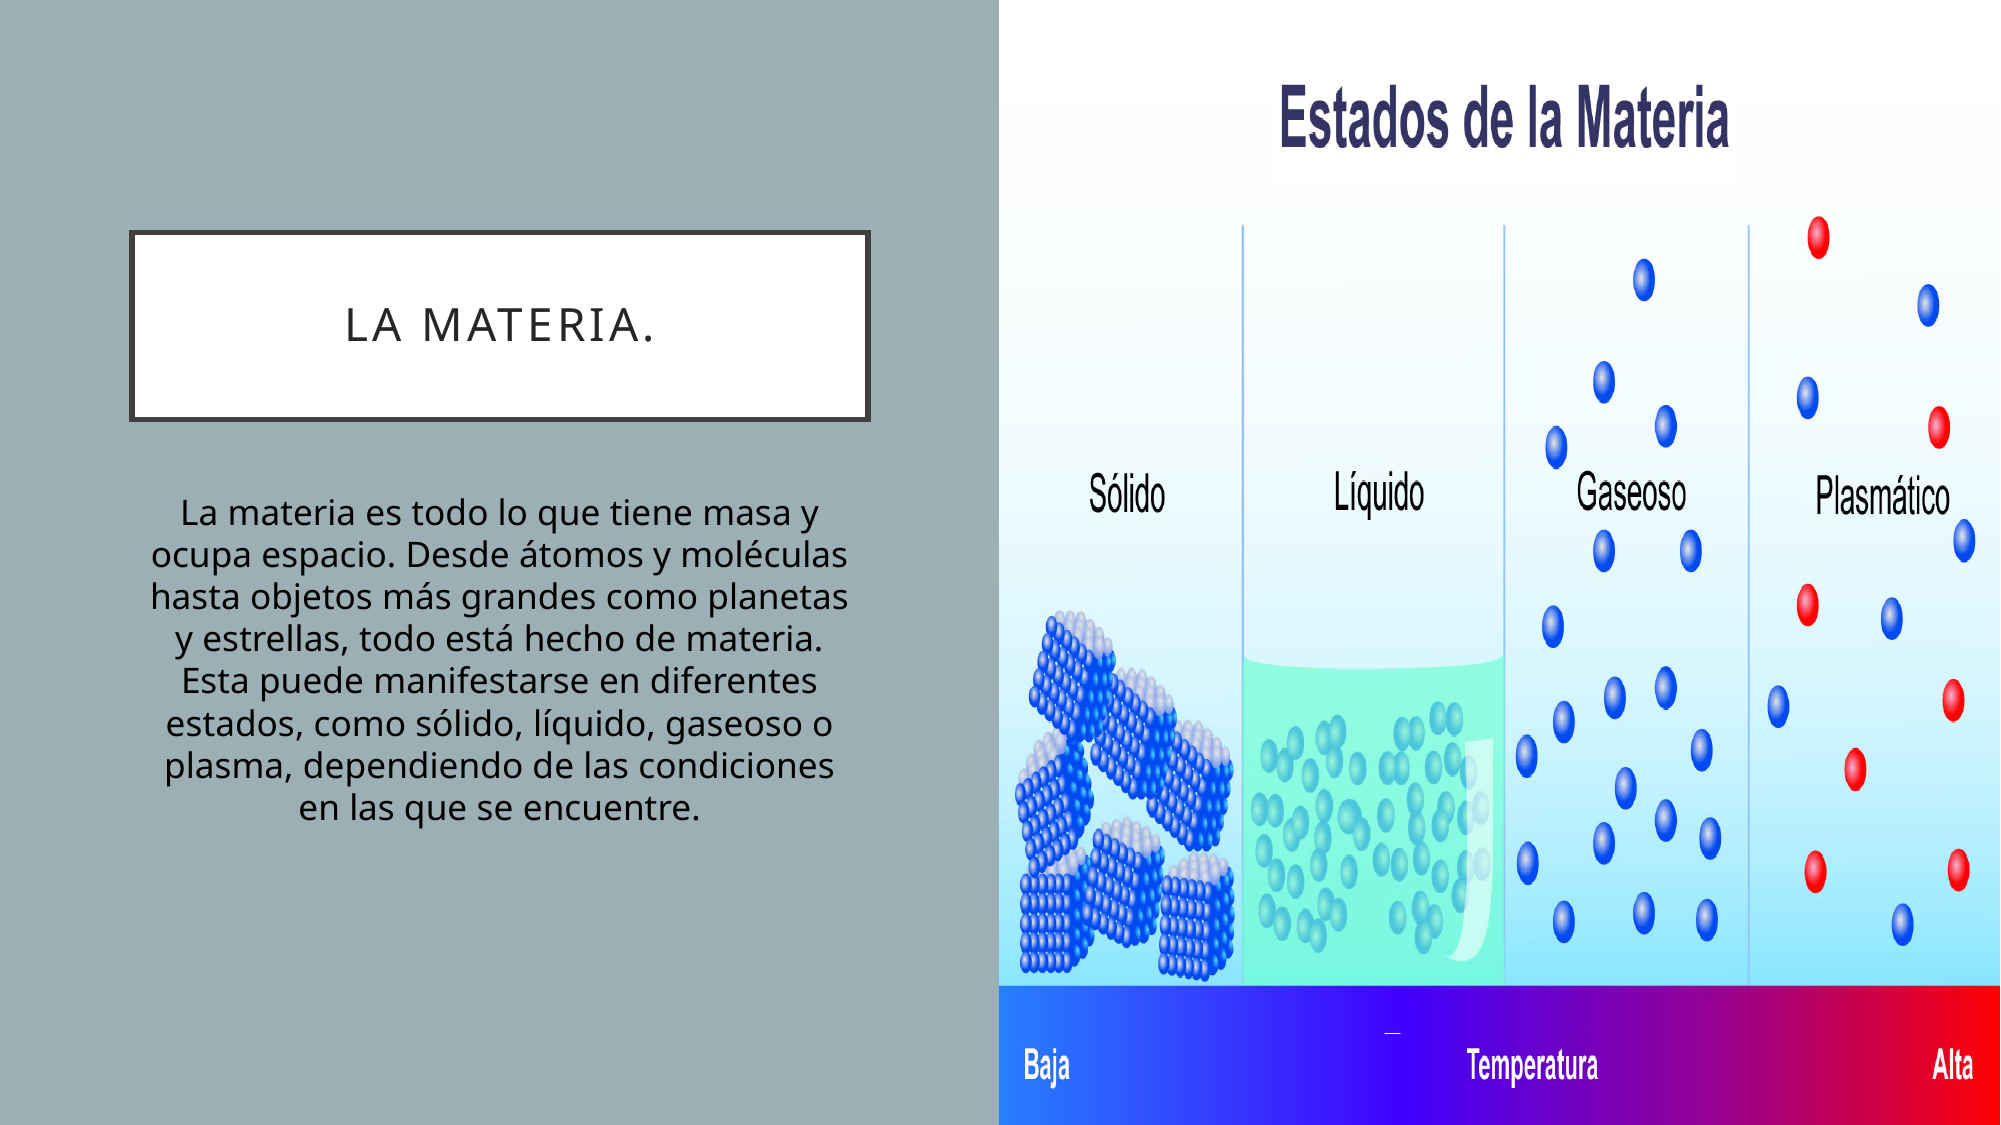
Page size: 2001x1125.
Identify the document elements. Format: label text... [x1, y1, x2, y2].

title LA MATERIA. [129, 230, 871, 422]
text_box La materia es todo lo que tiene masa y ocupa espacio. Desde átomos y moléculas hasta objetos más grandes como planetas y estrellas, todo está hecho de materia. Esta puede manifestarse en diferentes estados, como sólido, líquido, gaseoso o plasma, dependiendo de las condiciones en las que se encuentre. [131, 482, 868, 843]
picture [999, 0, 2000, 1125]
